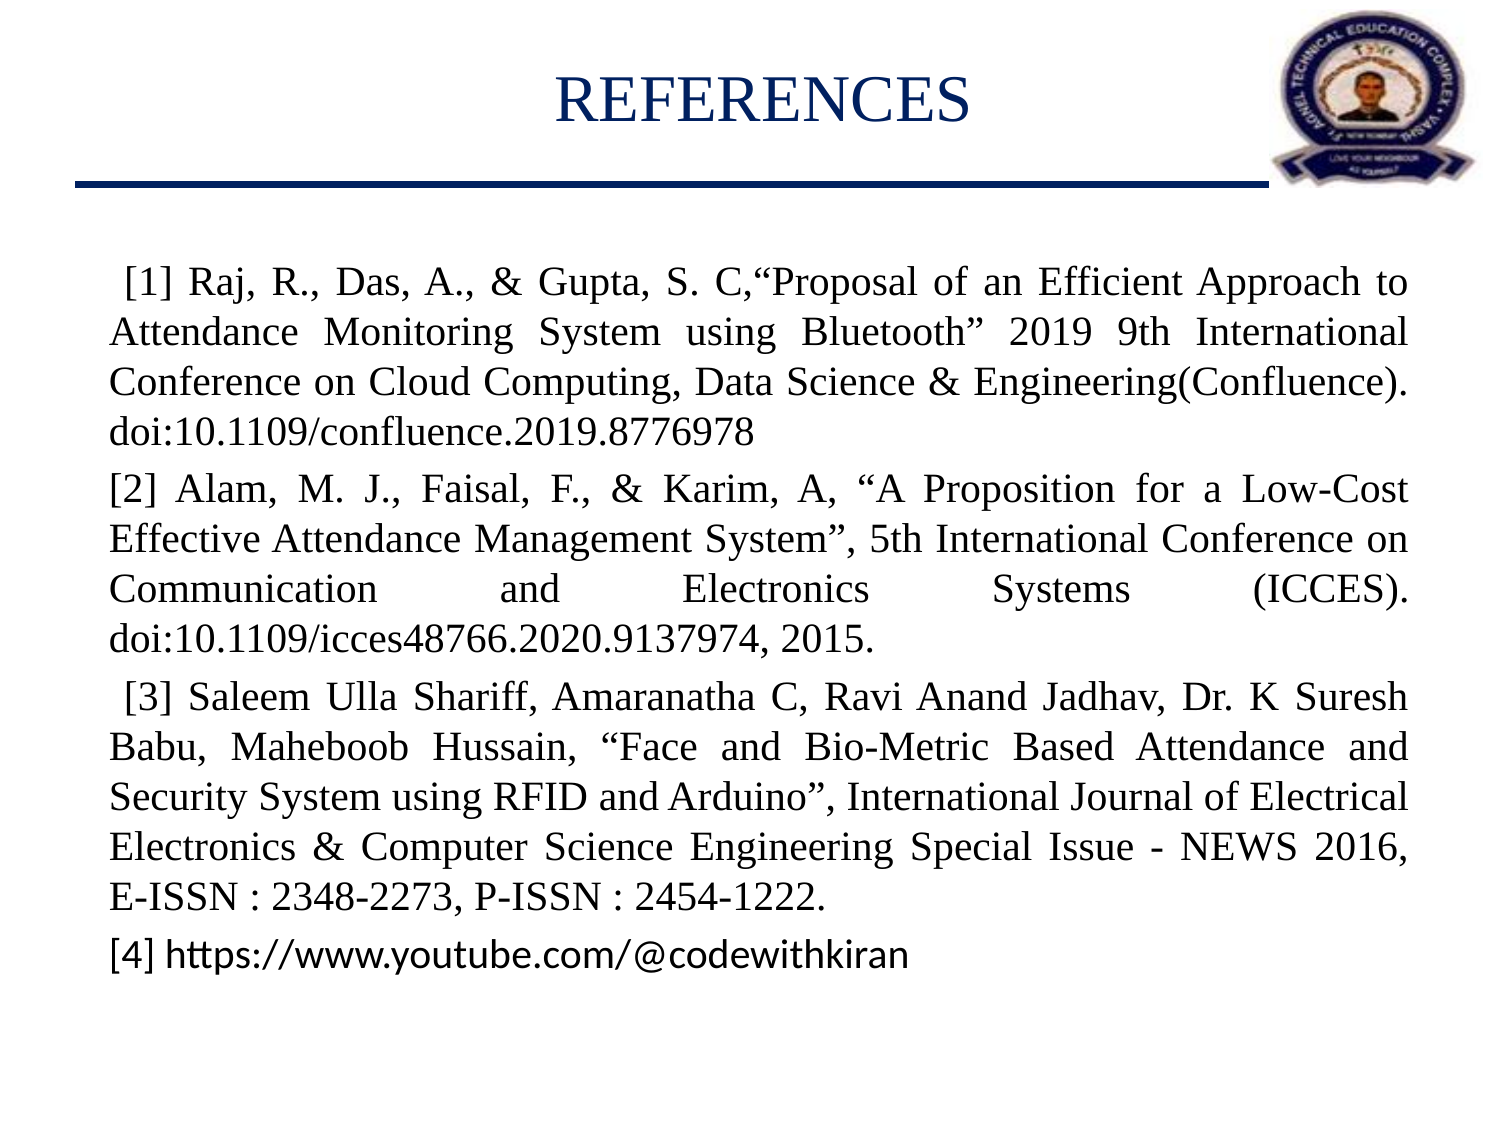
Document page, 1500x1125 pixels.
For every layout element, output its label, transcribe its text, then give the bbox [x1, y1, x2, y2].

picture [1269, 9, 1483, 188]
title REFERENCES [88, 0, 1439, 181]
list [1] Raj, R., Das, A., & Gupta, S. C,“Proposal of an Efficient Approach to Attendance Monitoring System using Bluetooth” 2019 9th International Conference on Cloud Computing, Data Science & Engineering(Confluence). doi:10.1109/confluence.2019.8776978 [2] Alam, M. J., Faisal, F., & Karim, A, “A Proposition for a Low-Cost Effective Attendance Management System”, 5th International Conference on Communication and Electronics Systems (ICCES). doi:10.1109/icces48766.2020.9137974, 2015. [3] Saleem Ulla Shariff, Amaranatha C, Ravi Anand Jadhav, Dr. K Suresh Babu, Maheboob Hussain, “Face and Bio-Metric Based Attendance and Security System using RFID and Arduino”, International Journal of Electrical Electronics & Computer Science Engineering Special Issue - NEWS 2016, E-ISSN : 2348-2273, P-ISSN : 2454-1222. [4] https://www.youtube.com/@codewithkiran [75, 246, 1425, 1080]
